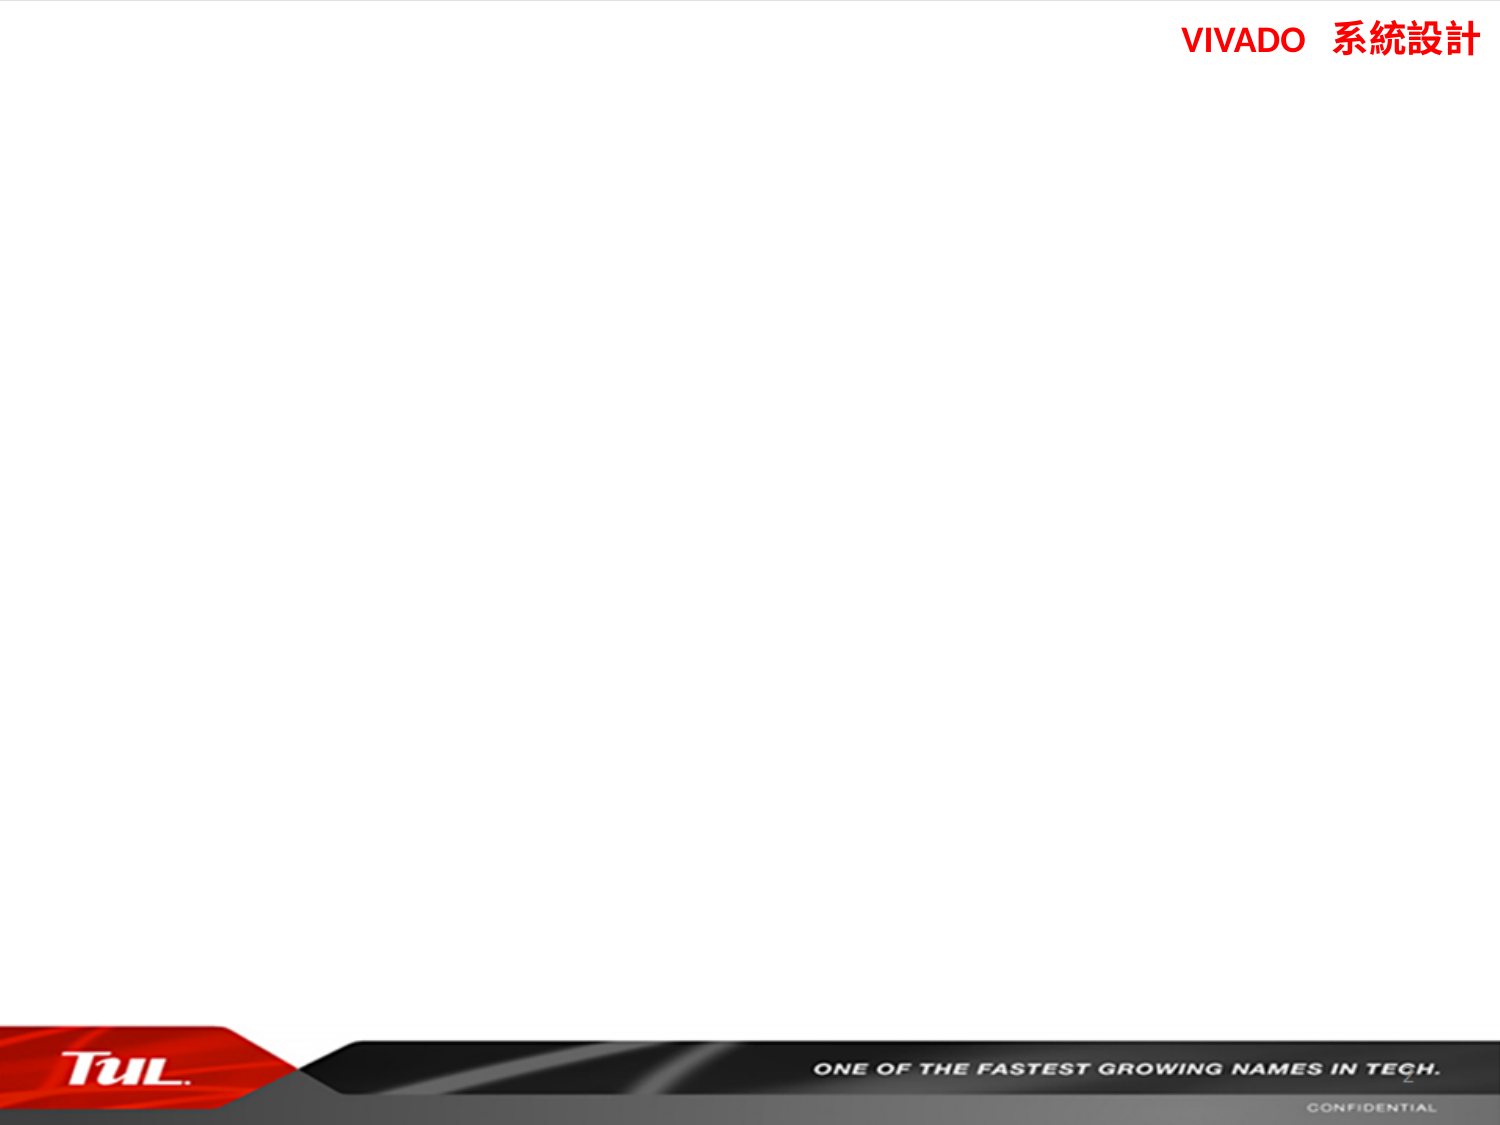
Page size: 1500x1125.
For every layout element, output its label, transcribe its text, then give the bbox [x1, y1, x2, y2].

picture [0, 0, 1500, 1125]
text_box VIVADO 系統設計 [1166, 7, 1497, 67]
